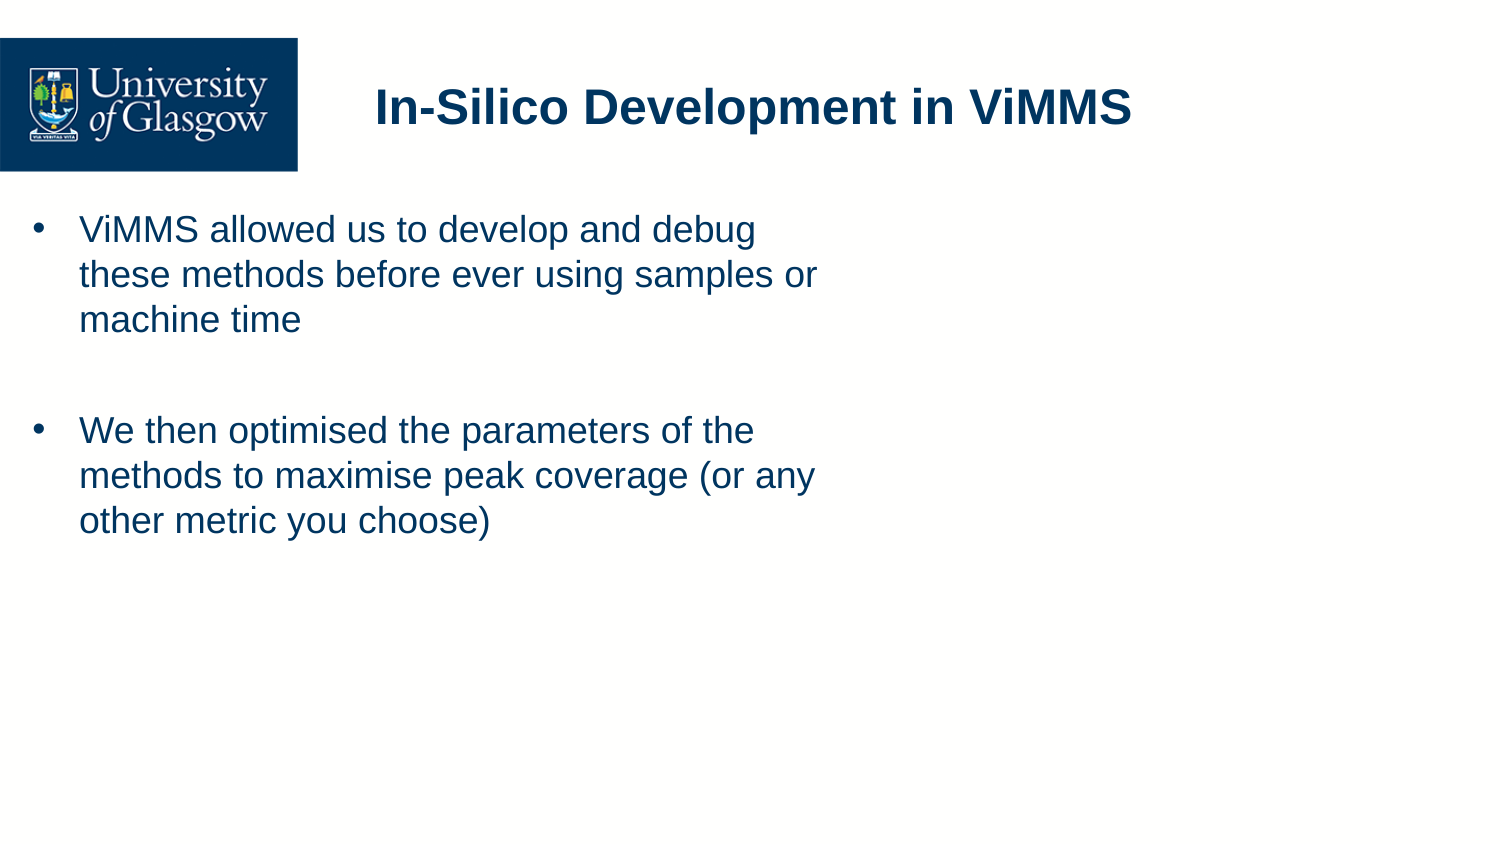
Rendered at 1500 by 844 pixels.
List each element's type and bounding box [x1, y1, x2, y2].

text_box [17, 197, 845, 659]
picture [0, 0, 1500, 178]
